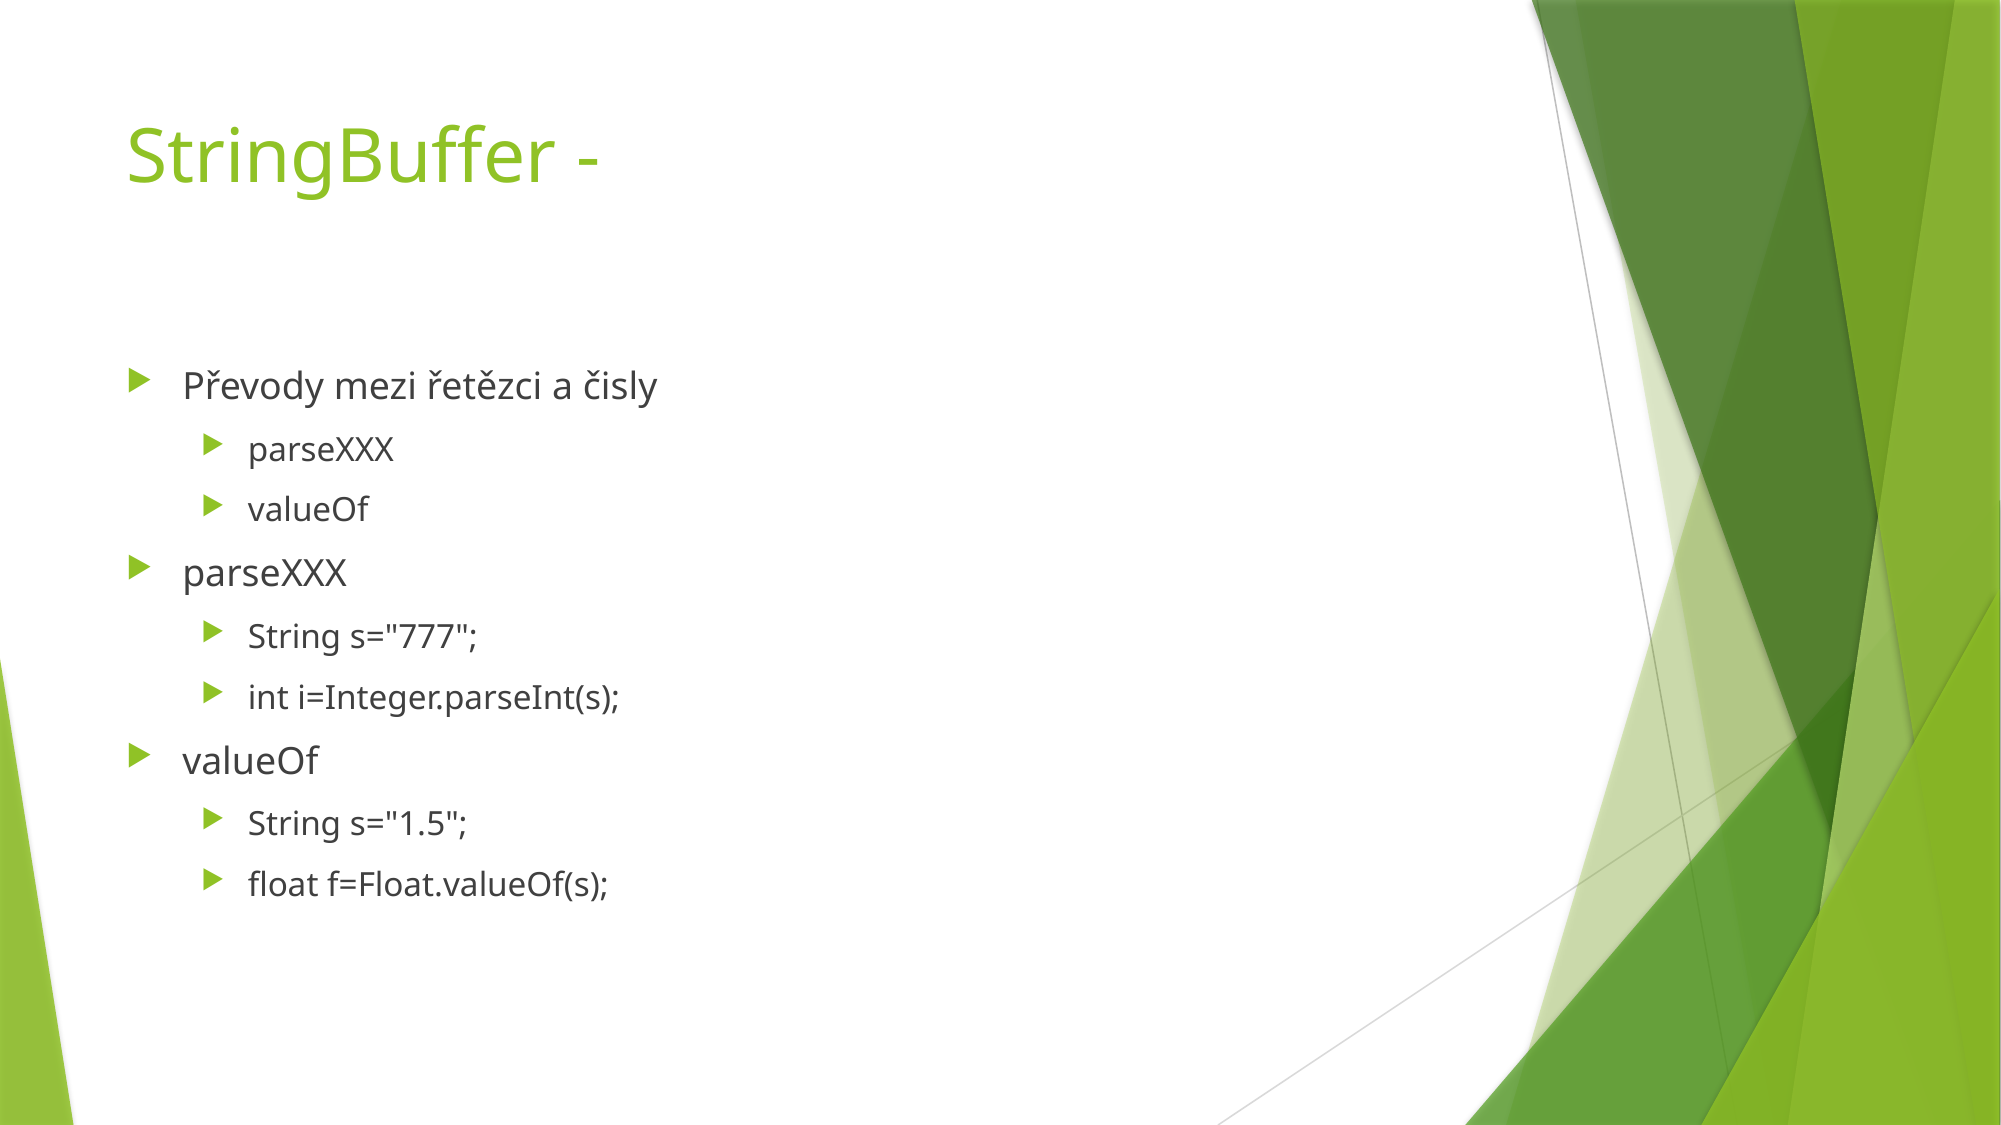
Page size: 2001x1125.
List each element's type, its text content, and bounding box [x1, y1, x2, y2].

title StringBuffer - [111, 99, 1522, 317]
list Převody mezi řetězci a čisly parseXXX valueOf parseXXX String s="777"; int i=Integer.parseInt(s); valueOf String s="1.5"; float f=Float.valueOf(s); [111, 354, 1522, 992]
